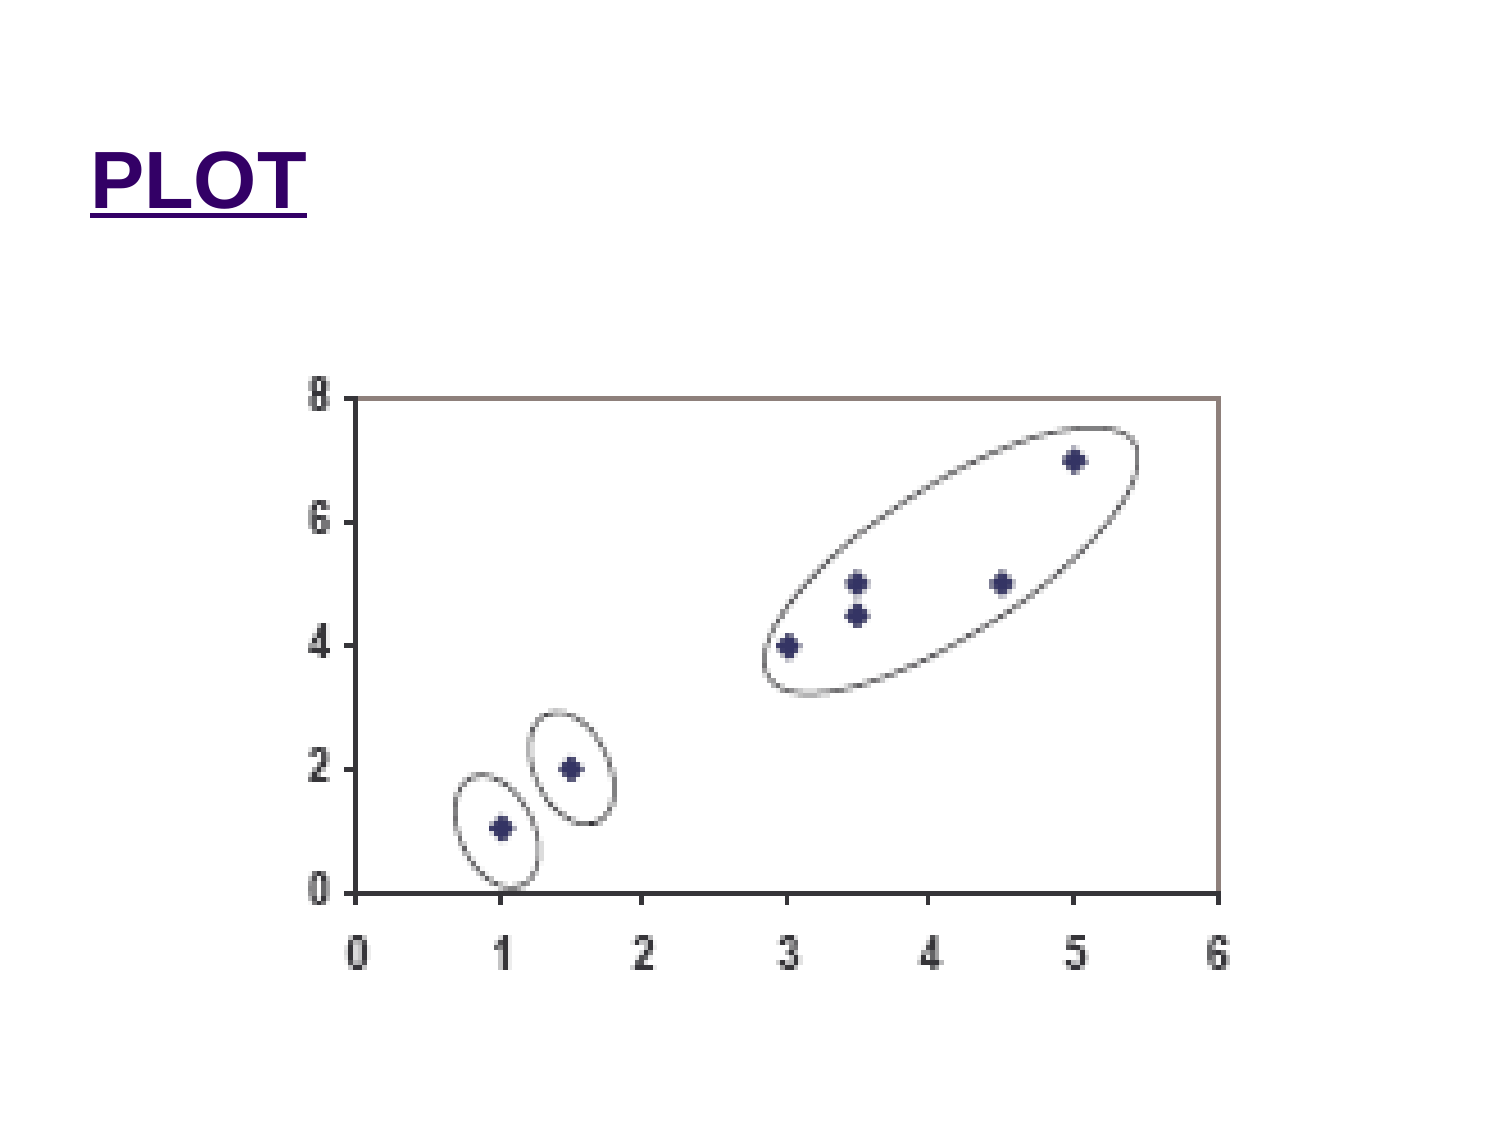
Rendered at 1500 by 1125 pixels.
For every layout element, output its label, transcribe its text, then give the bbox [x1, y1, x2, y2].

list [299, 374, 1238, 976]
title PLOT [74, 19, 1313, 233]
